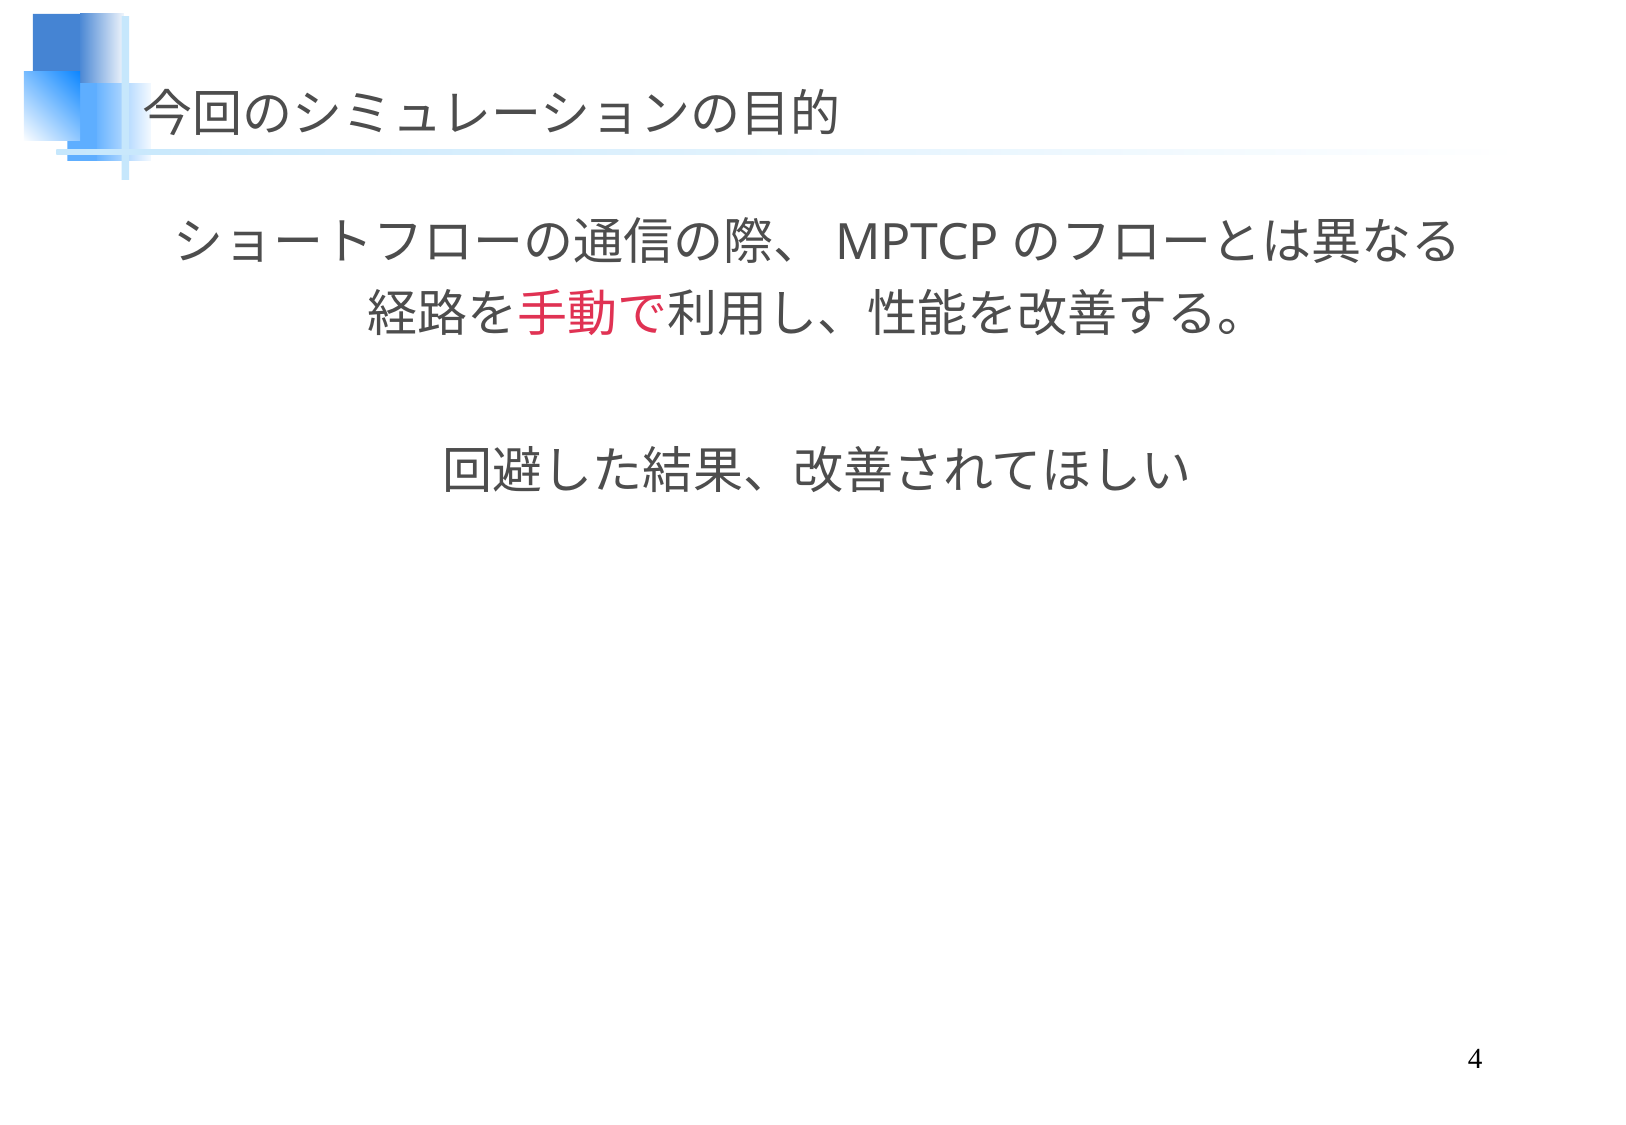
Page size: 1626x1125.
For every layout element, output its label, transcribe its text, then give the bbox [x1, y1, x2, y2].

list ショートフローの通信の際、MPTCPのフローとは異なる経路を手動で利用し、性能を改善する。 回避した結果、改善されてほしい [133, 189, 1492, 988]
slide_number 4 [1159, 1035, 1498, 1083]
title 今回のシミュレーションの目的 [127, 54, 1522, 149]
